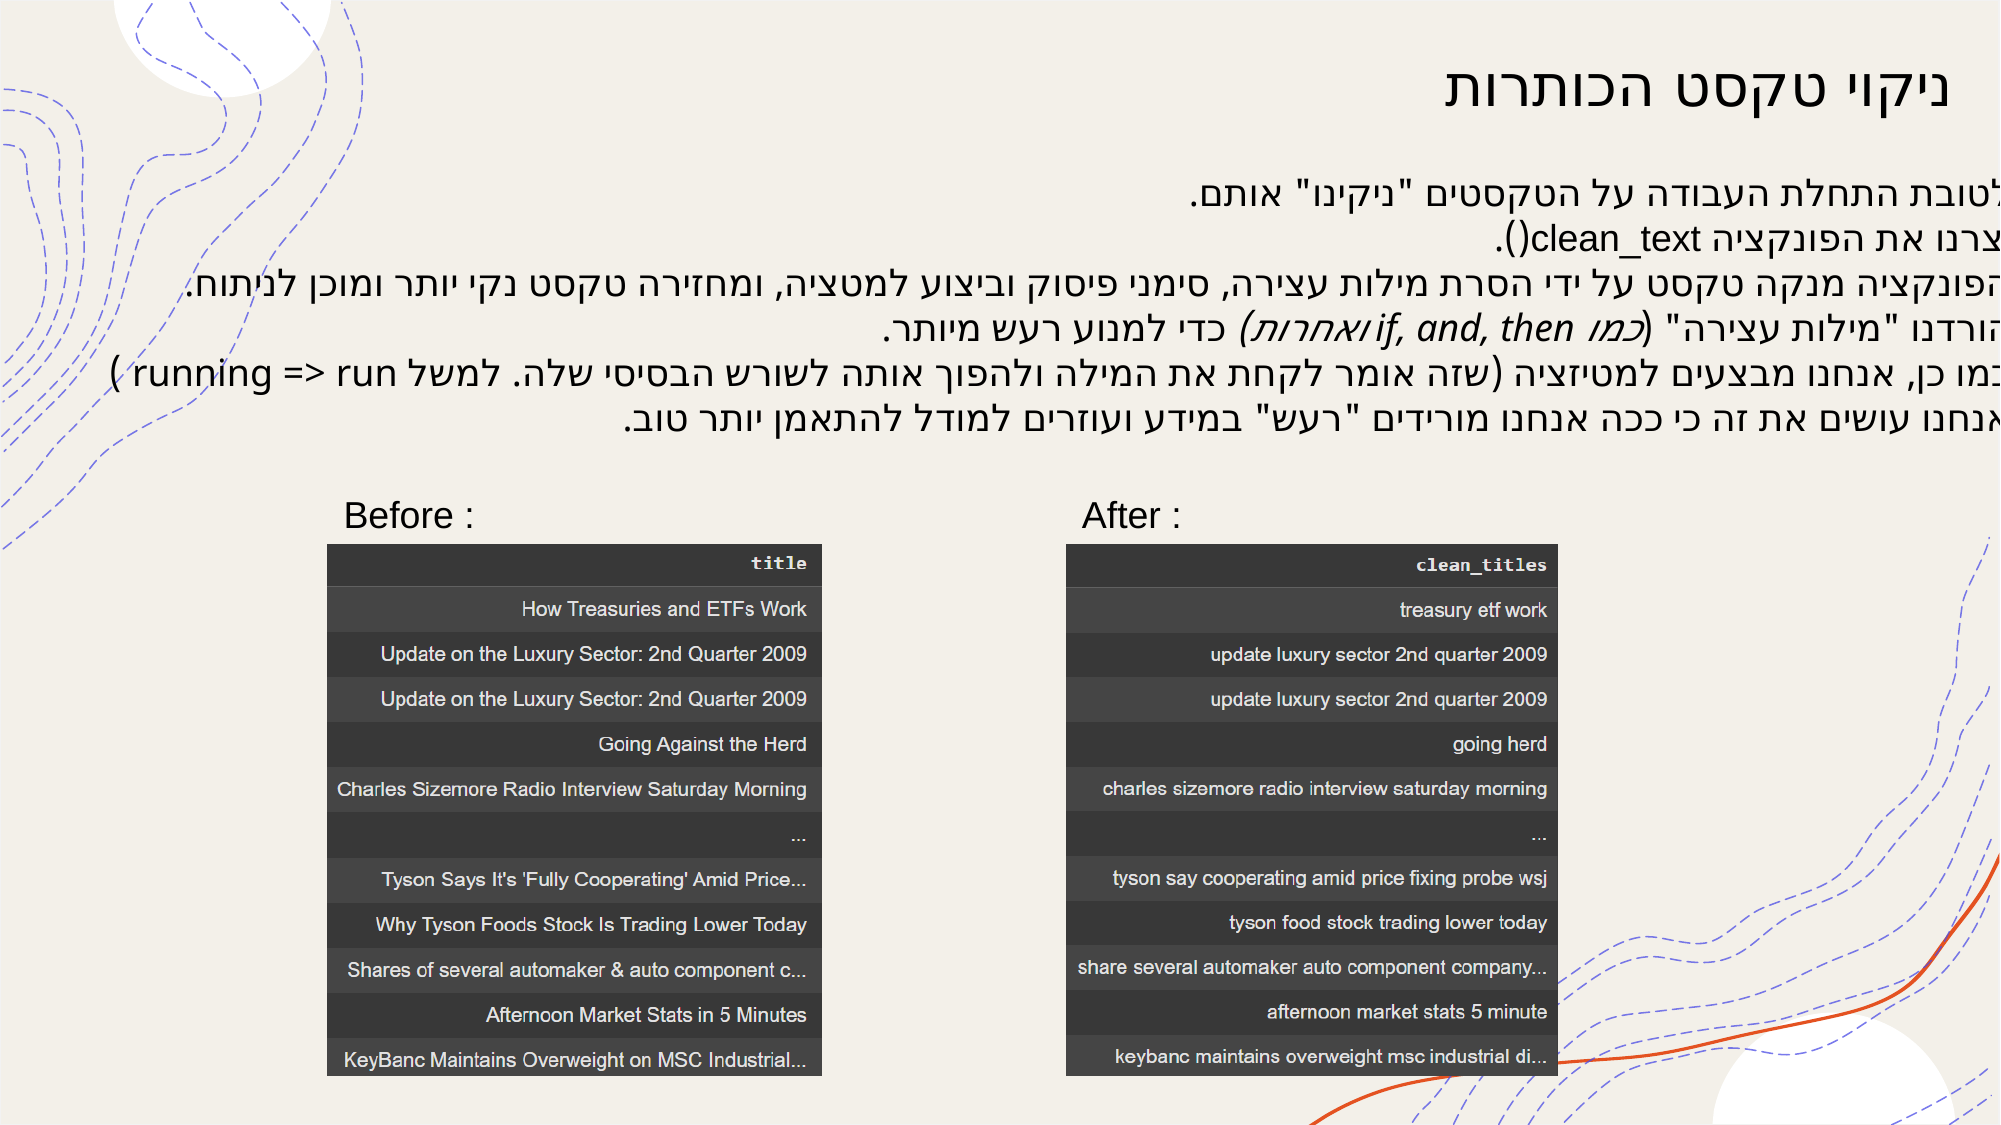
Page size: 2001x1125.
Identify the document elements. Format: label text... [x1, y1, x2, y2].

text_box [327, 484, 822, 1076]
text_box ניקוי טקסט הכותרות [1430, 40, 1968, 125]
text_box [1066, 484, 1558, 1076]
text_box לטובת התחלת העבודה על הטקסטים "ניקינו" אותם. יצרנו את הפונקציה clean_text(). הפונקציה מנקה טקסט על ידי הסרת מילות עצירה, סימני פיסוק וביצוע למטציה, ומחזירה טקסט נקי יותר ומוכן לניתוח. הורדנו "מילות עצירה" (כמו if, and, then ואחרות) כדי למנוע רעש מיותר. כמו כן, אנחנו מבצעים למטיזציה (שזה אומר לקחת את המילה ולהפוך אותה לשורש הבסיסי שלה. למשל running => run ) אנחנו עושים את זה כי ככה אנחנו מורידים "רעש" במידע ועוזרים למודל להתאמן יותר טוב. [94, 161, 2000, 537]
